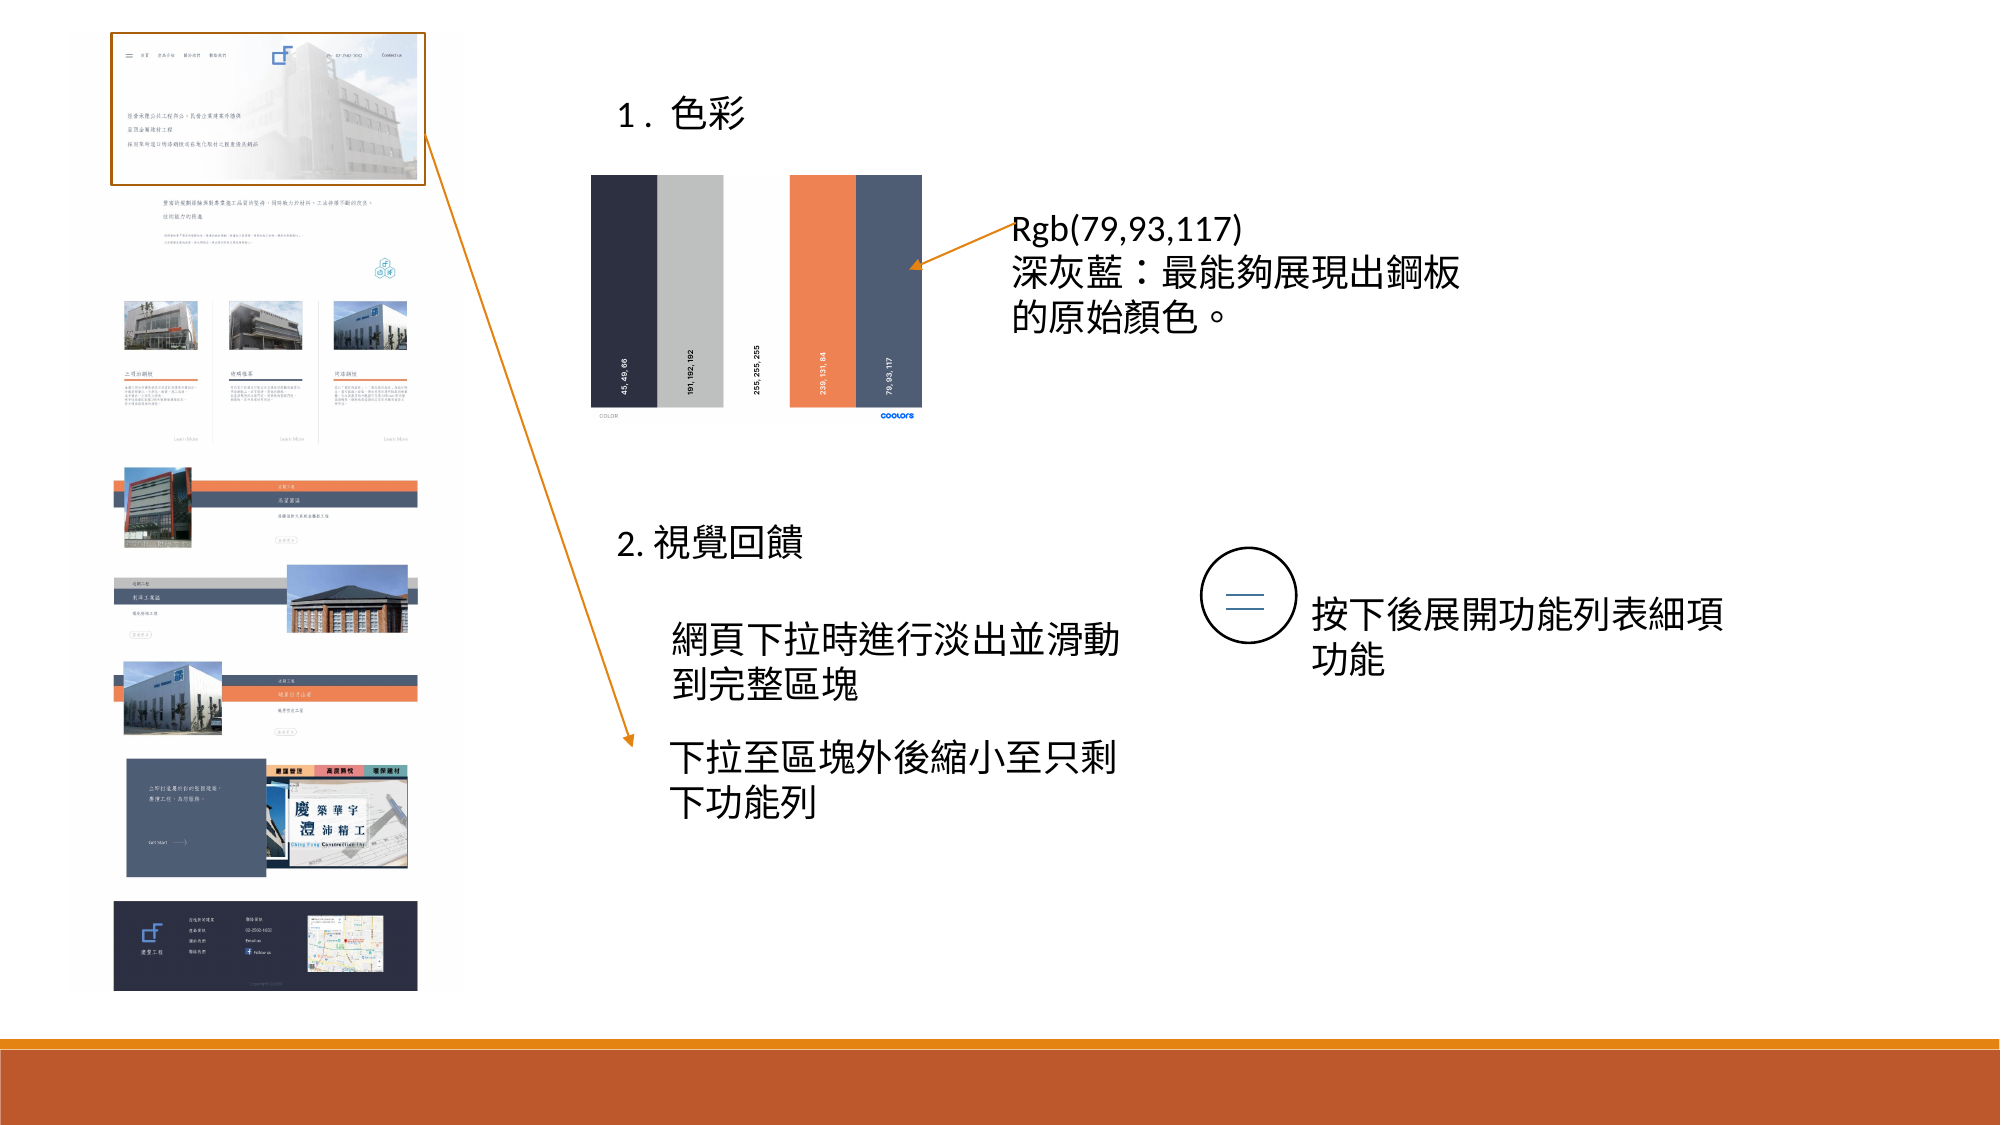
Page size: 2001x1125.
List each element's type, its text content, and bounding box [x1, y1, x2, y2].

picture [65, 32, 466, 992]
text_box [908, 222, 1017, 271]
text_box 下拉至區塊外後縮小至只剩下功能列 [653, 726, 1159, 832]
text_box 按下後展開功能列表細項功能 [1296, 583, 1745, 689]
picture [633, 175, 922, 424]
text_box 2.視覺回饋 [641, 511, 819, 572]
text_box [1199, 546, 1298, 645]
text_box Rgb(79,93,117) 深灰藍：最能夠展現出鋼板的原始顏色。 [996, 196, 1502, 346]
text_box 網頁下拉時進行淡出並滑動到完整區塊 [656, 608, 1162, 713]
text_box 1 . 色彩 [601, 82, 761, 143]
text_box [424, 133, 633, 748]
